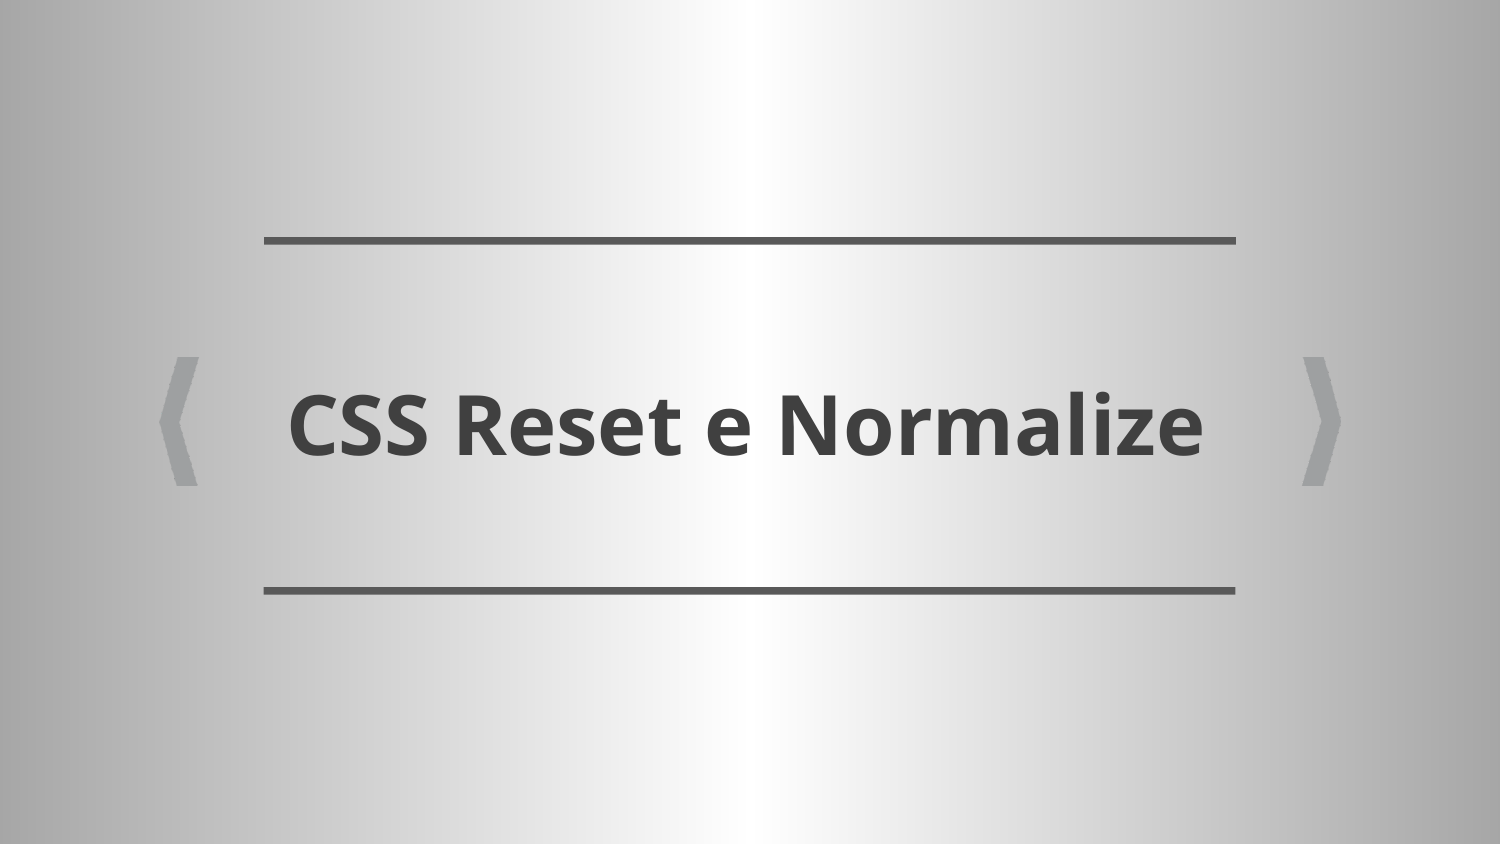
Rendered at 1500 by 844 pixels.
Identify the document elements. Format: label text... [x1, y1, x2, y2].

title CSS Reset e Normalize [16, 352, 1477, 493]
